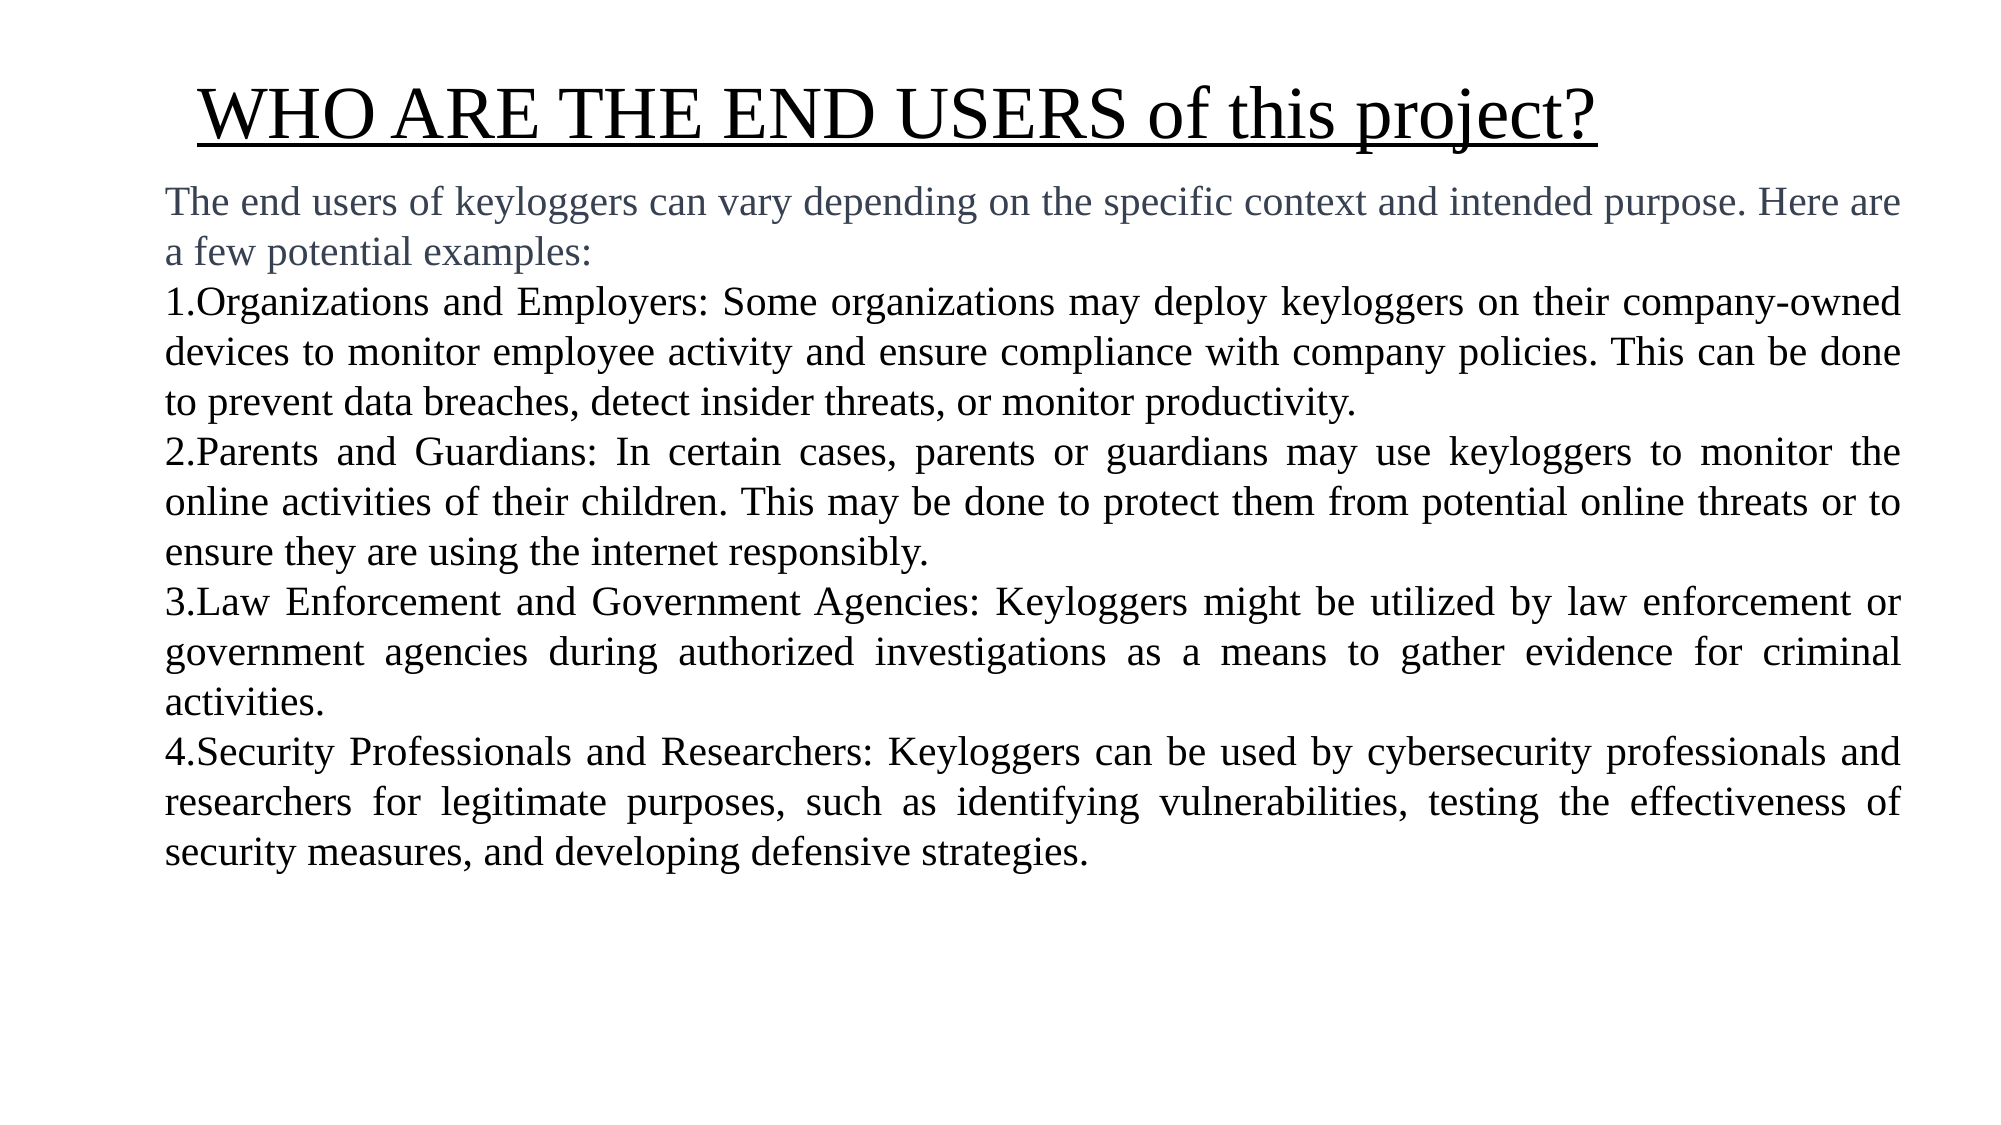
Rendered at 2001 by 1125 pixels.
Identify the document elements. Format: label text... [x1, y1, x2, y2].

title WHO ARE THE END USERS of this project? [182, 32, 1795, 141]
subtitle The end users of keyloggers can vary depending on the specific context and intended purpose. Here are a few potential examples: Organizations and Employers: Some organizations may deploy keyloggers on their company-owned devices to monitor employee activity and ensure compliance with company policies. This can be done to prevent data breaches, detect insider threats, or monitor productivity. Parents and Guardians: In certain cases, parents or guardians may use keyloggers to monitor the online activities of their children. This may be done to protect them from potential online threats or to ensure they are using the internet responsibly. Law Enforcement and Government Agencies: Keyloggers might be utilized by law enforcement or government agencies during authorized investigations as a means to gather evidence for criminal activities. Security Professionals and Researchers: Keyloggers can be used by cybersecurity professionals and researchers for legitimate purposes, such as identifying vulnerabilities, testing the effectiveness of security measures, and developing defensive strategies. [164, 141, 1904, 1007]
